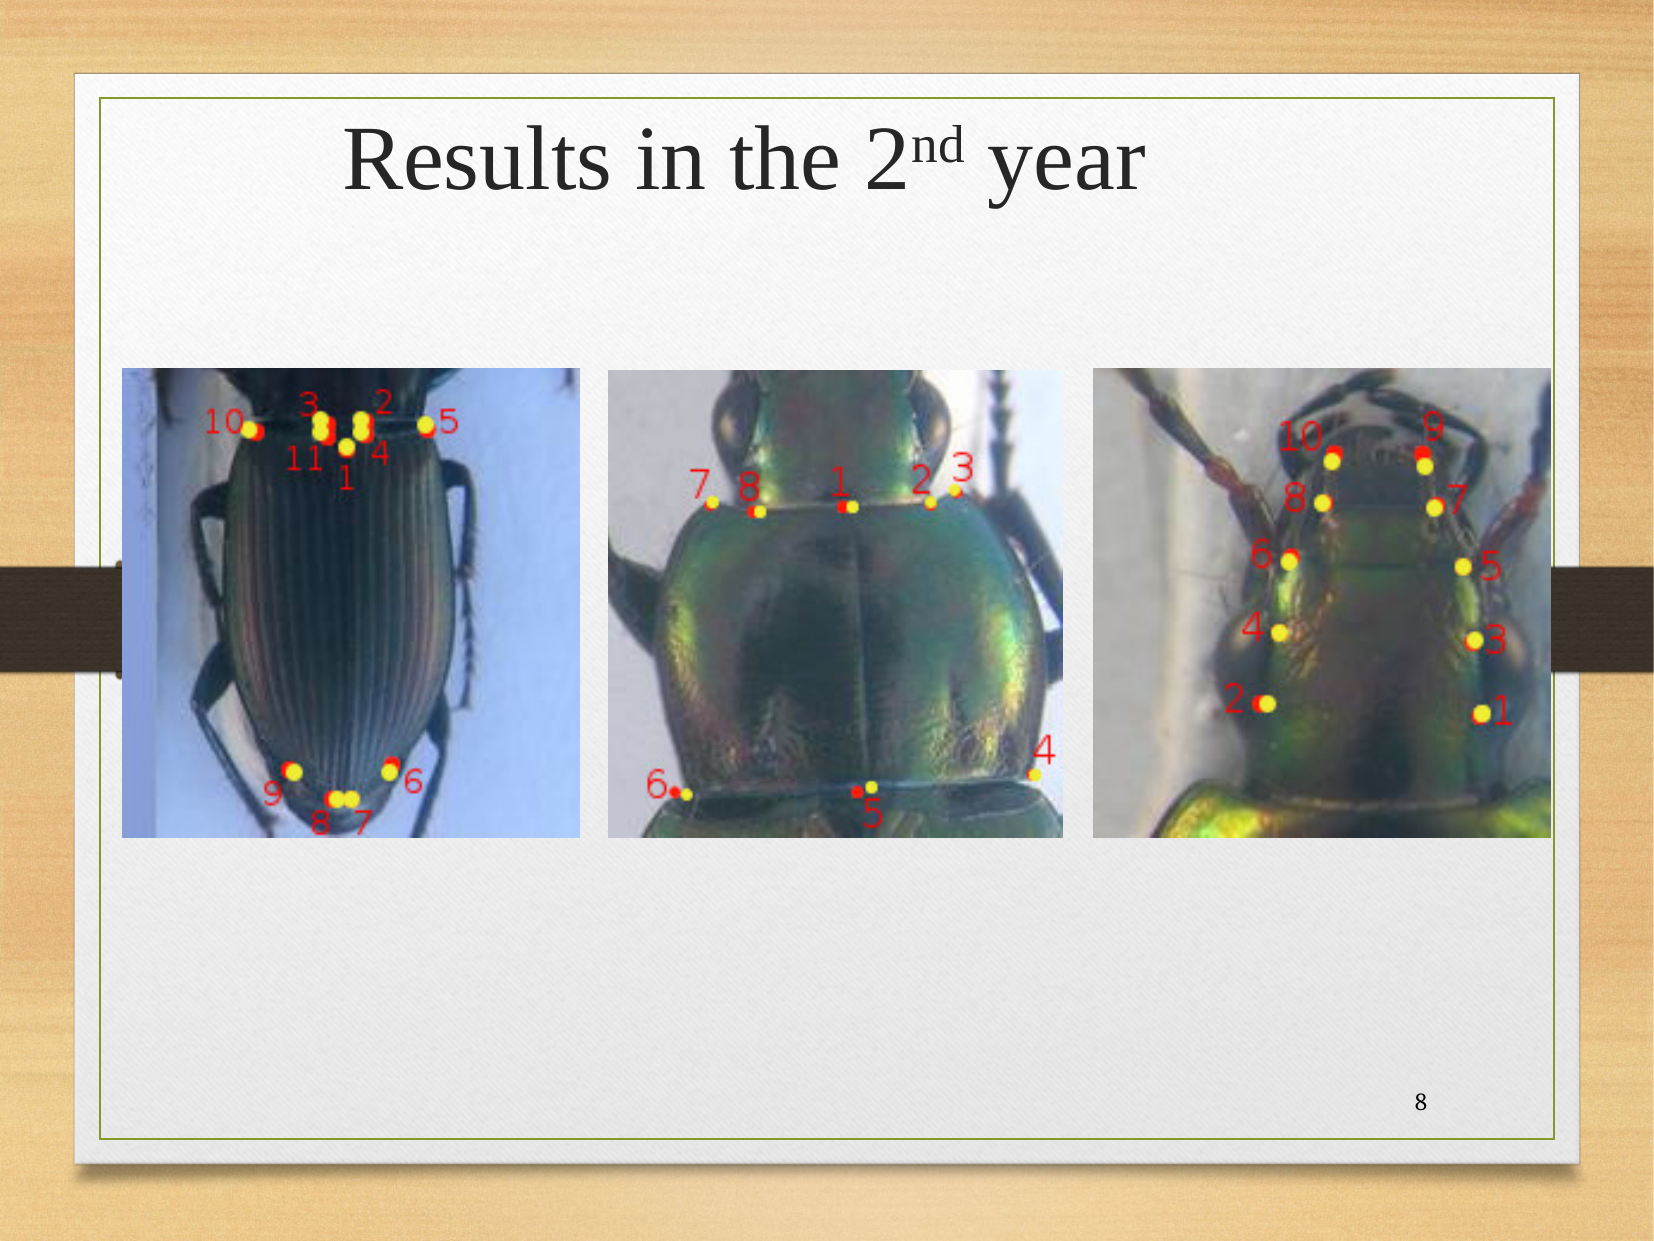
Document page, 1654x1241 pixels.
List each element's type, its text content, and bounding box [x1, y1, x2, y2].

title Results in the 2nd year [0, 49, 1489, 257]
picture [0, 0, 1654, 1241]
slide_number 8 [1370, 1077, 1443, 1129]
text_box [122, 367, 1552, 838]
